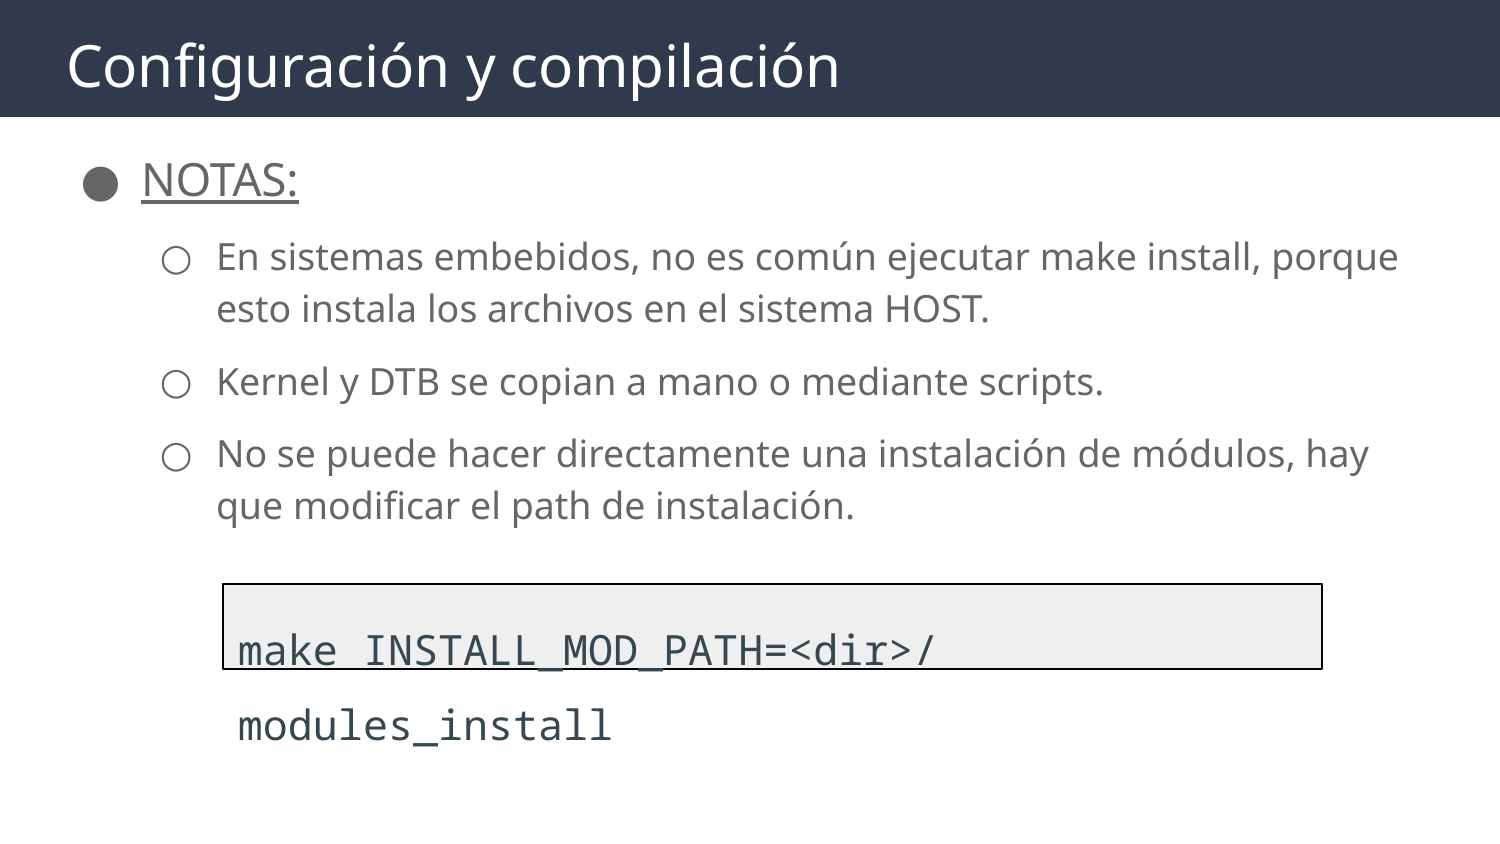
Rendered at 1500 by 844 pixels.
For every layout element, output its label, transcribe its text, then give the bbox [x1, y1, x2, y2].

title Configuración y compilación [51, 14, 1449, 117]
list NOTAS: En sistemas embebidos, no es común ejecutar make install, porque esto instala los archivos en el sistema HOST. Kernel y DTB se copian a mano o mediante scripts. No se puede hacer directamente una instalación de módulos, hay que modificar el path de instalación. [51, 127, 1449, 818]
text_box make INSTALL_MOD_PATH=<dir>/ modules_install [222, 583, 1322, 669]
